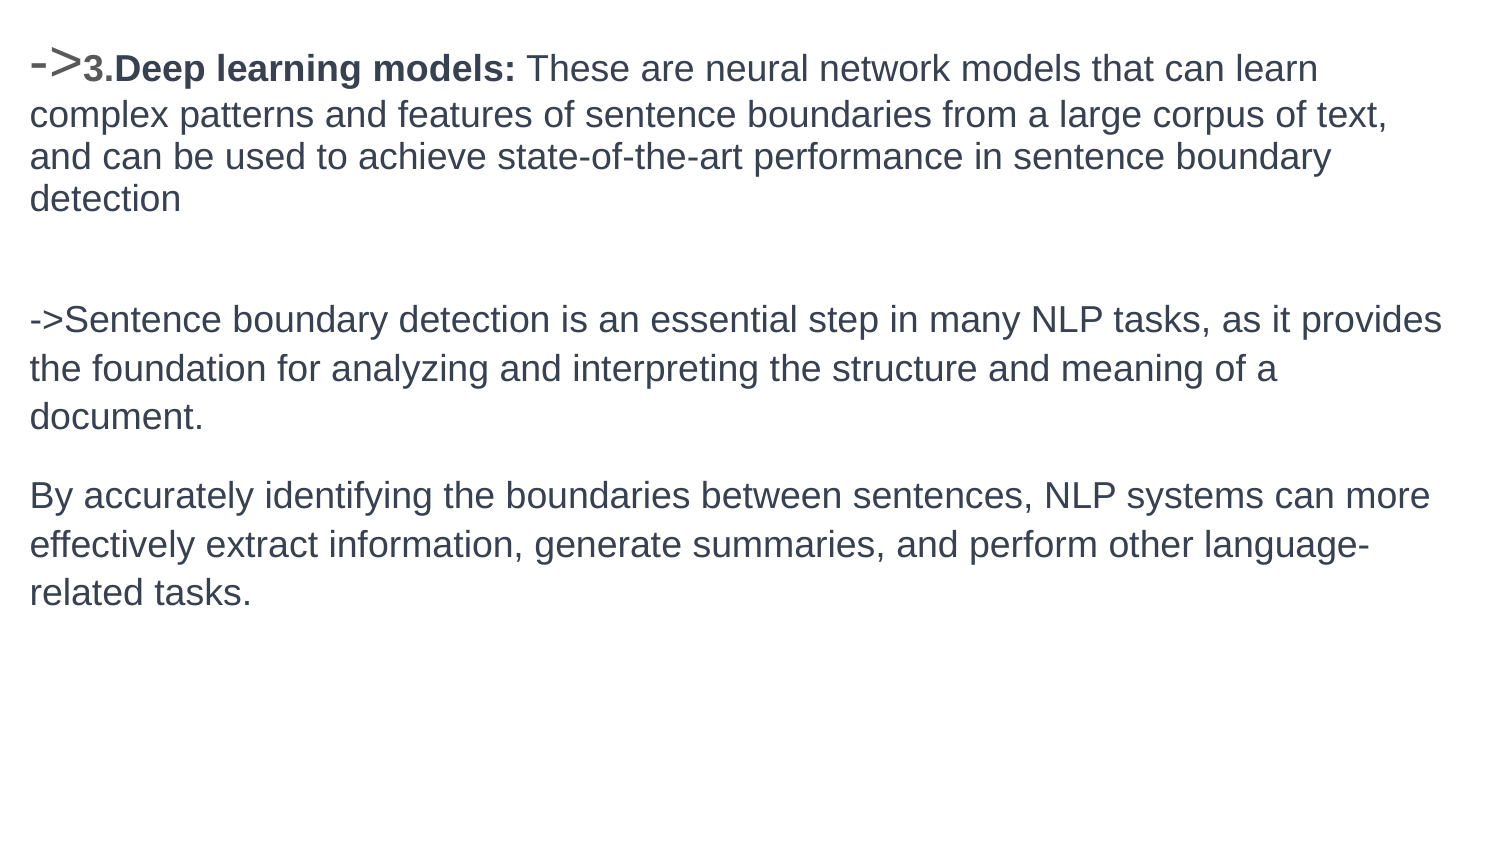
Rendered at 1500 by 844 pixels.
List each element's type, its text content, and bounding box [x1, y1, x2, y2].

subtitle ->3.Deep learning models: These are neural network models that can learn complex patterns and features of sentence boundaries from a large corpus of text, and can be used to achieve state-of-the-art performance in sentence boundary detection ->Sentence boundary detection is an essential step in many NLP tasks, as it provides the foundation for analyzing and interpreting the structure and meaning of a document. By accurately identifying the boundaries between sentences, NLP systems can more effectively extract information, generate summaries, and perform other language-related tasks. [14, 13, 1470, 819]
